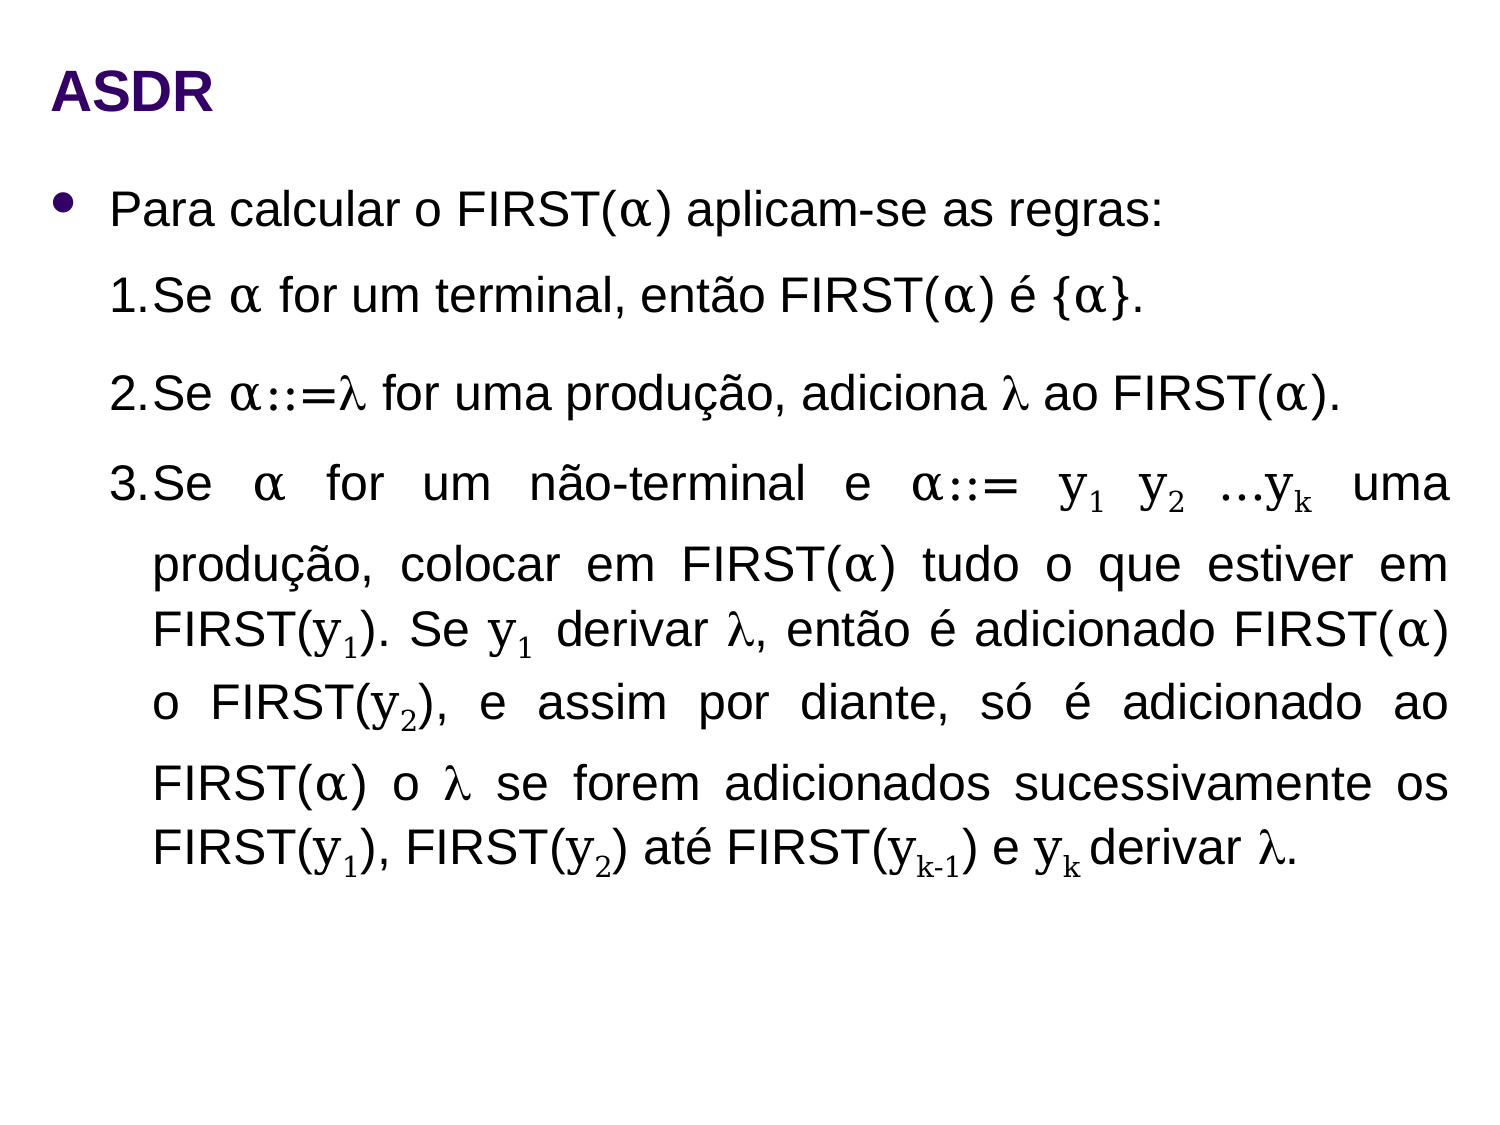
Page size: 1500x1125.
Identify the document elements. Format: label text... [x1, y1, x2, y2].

list Para calcular o FIRST(α) aplicam-se as regras: Se α for um terminal, então FIRST(α) é {α}. Se α::= for uma produção, adiciona  ao FIRST(α). Se α for um não-terminal e α::= y1 y2 ...yk uma produção, colocar em FIRST(α) tudo o que estiver em FIRST(y1). Se y1 derivar , então é adicionado FIRST(α) o FIRST(y2), e assim por diante, só é adicionado ao FIRST(α) o  se forem adicionados sucessivamente os FIRST(y1), FIRST(y2) até FIRST(yk-1) e yk derivar . [35, 175, 1465, 1067]
title ASDR [35, 0, 1465, 175]
